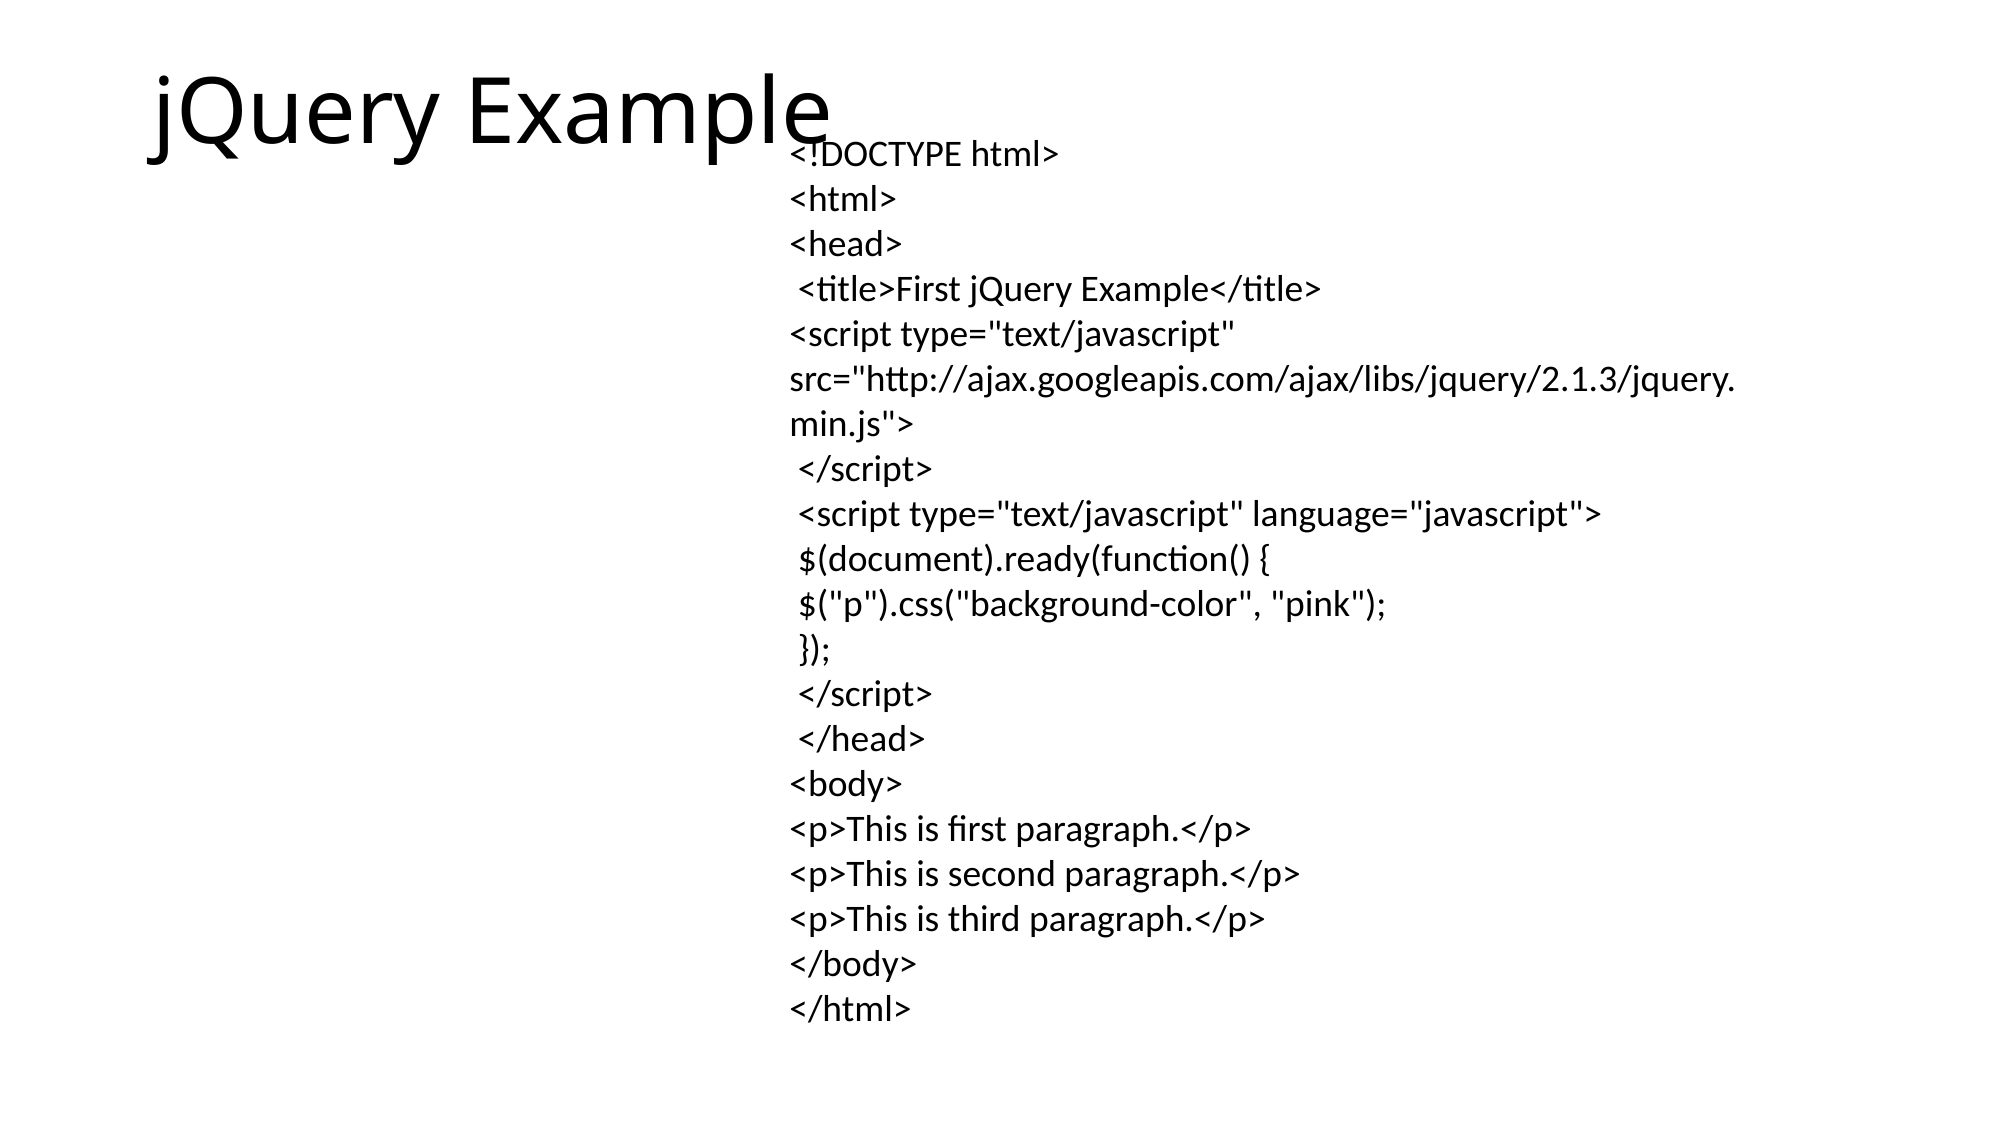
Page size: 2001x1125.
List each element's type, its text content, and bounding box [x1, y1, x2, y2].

text_box <!DOCTYPE html> <html> <head> <title>First jQuery Example</title> <script type="text/javascript" src="http://ajax.googleapis.com/ajax/libs/jquery/2.1.3/jquery.min.js"> </script> <script type="text/javascript" language="javascript"> $(document).ready(function() { $("p").css("background-color", "pink"); }); </script> </head> <body> <p>This is first paragraph.</p> <p>This is second paragraph.</p> <p>This is third paragraph.</p> </body> </html> [774, 121, 1775, 1037]
title jQuery Example [137, 59, 1863, 278]
